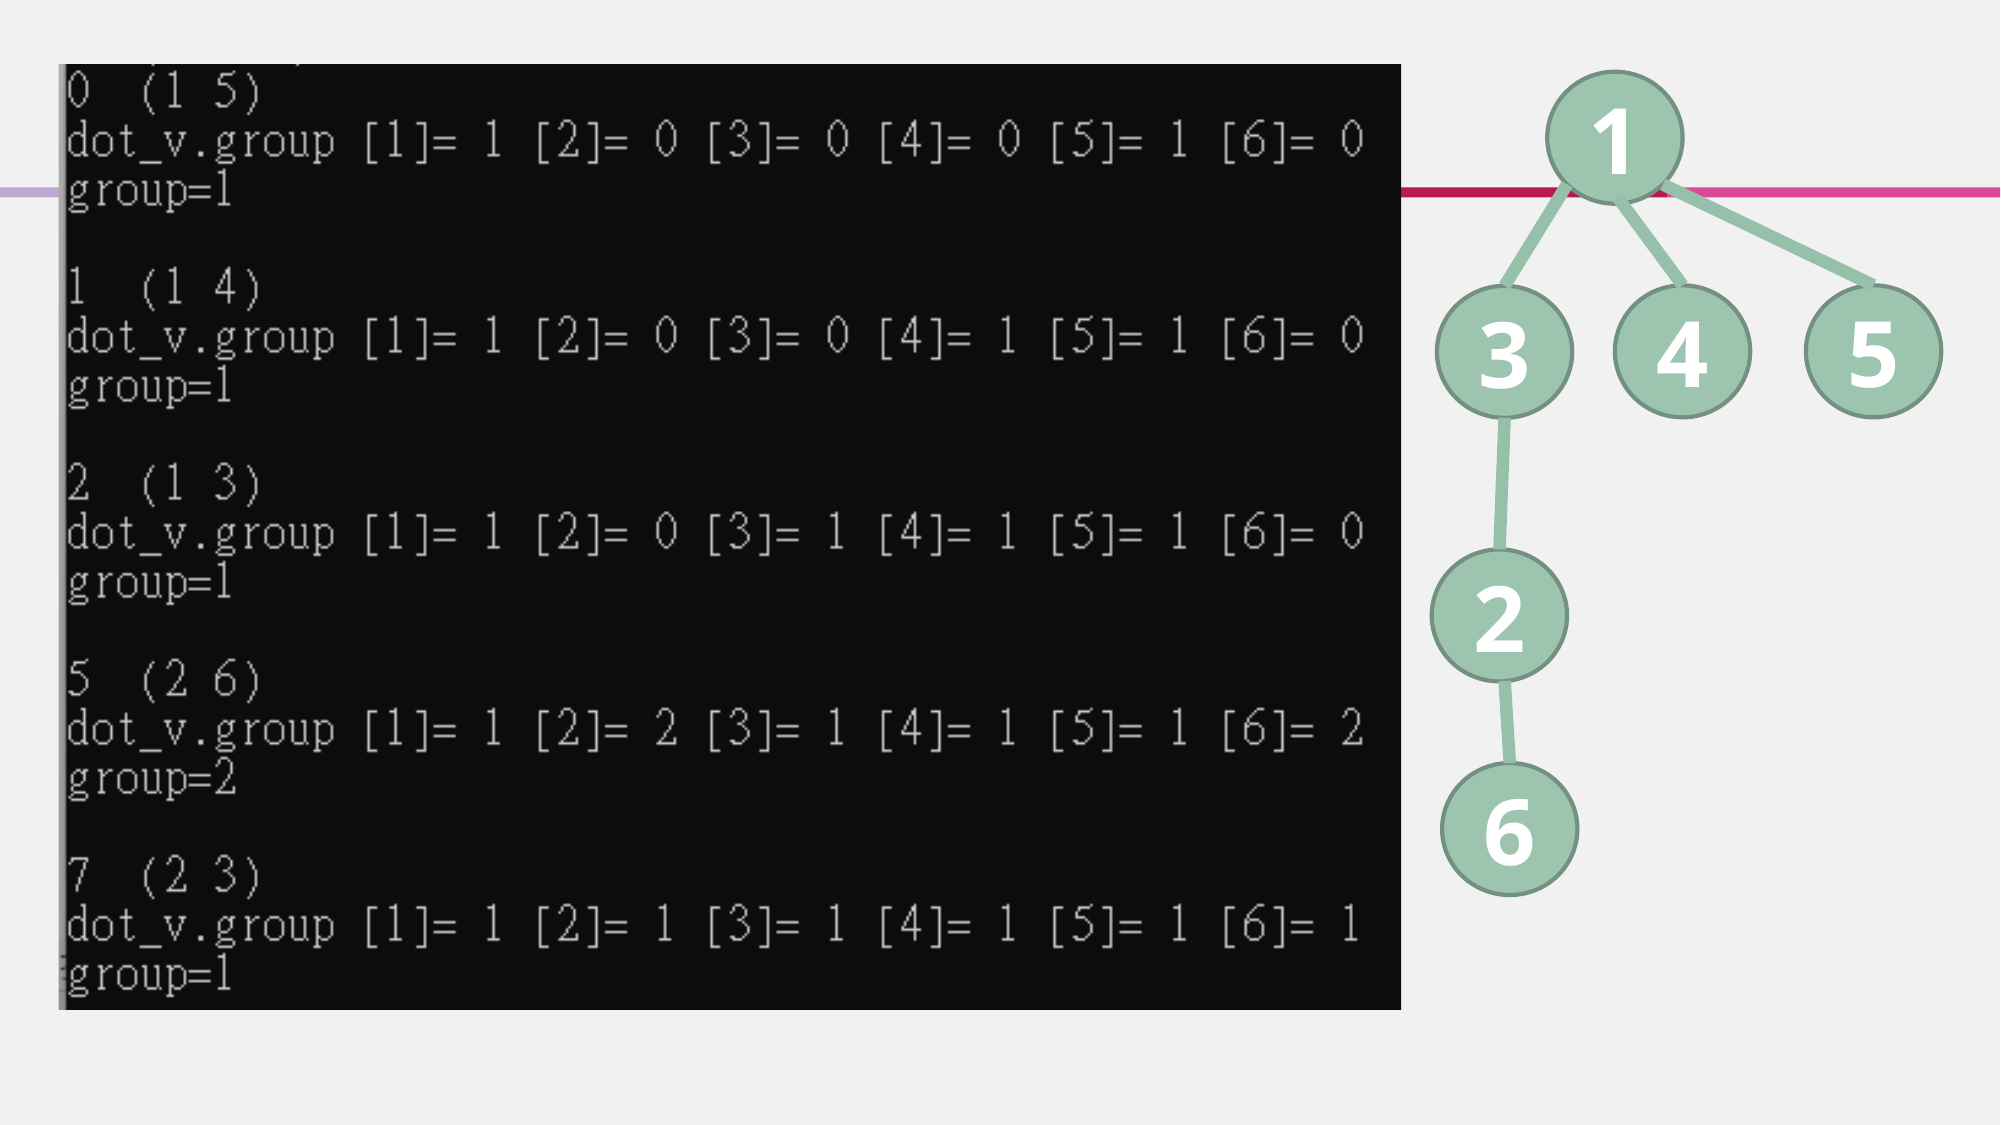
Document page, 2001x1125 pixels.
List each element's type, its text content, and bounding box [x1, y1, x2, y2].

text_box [1617, 196, 1683, 286]
text_box 6 [1439, 761, 1580, 898]
text_box 1 [1545, 69, 1685, 206]
text_box 5 [1803, 283, 1944, 420]
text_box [1662, 184, 1874, 286]
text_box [1504, 680, 1510, 764]
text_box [1504, 184, 1568, 287]
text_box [1499, 417, 1505, 550]
text_box 2 [1429, 547, 1570, 684]
text_box 3 [1434, 283, 1575, 420]
picture [58, 64, 1402, 1010]
text_box 4 [1612, 294, 1753, 420]
